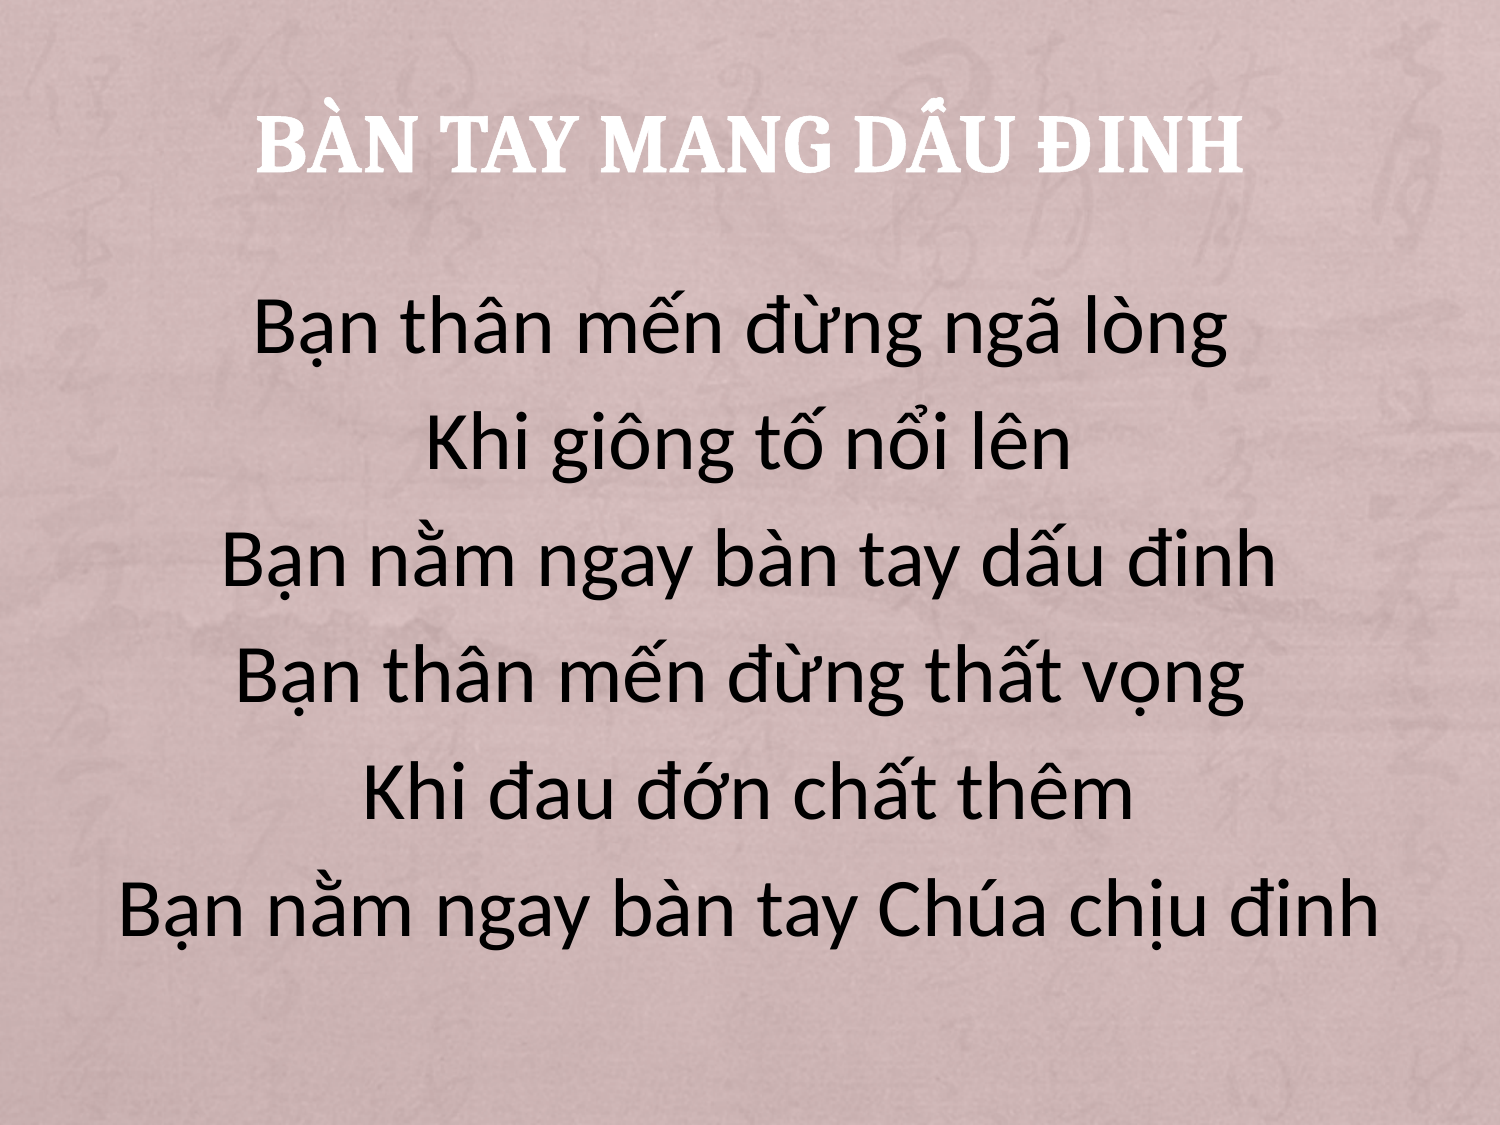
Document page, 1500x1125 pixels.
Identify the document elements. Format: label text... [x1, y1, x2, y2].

list Bạn thân mến đừng ngã lòng Khi giông tố nổi lên Bạn nằm ngay bàn tay dấu đinh Bạn thân mến đừng thất vọng Khi đau đớn chất thêm Bạn nằm ngay bàn tay Chúa chịu đinh [0, 262, 1500, 1125]
title BÀN TAY MANG DẤU ĐINH [75, 45, 1425, 233]
